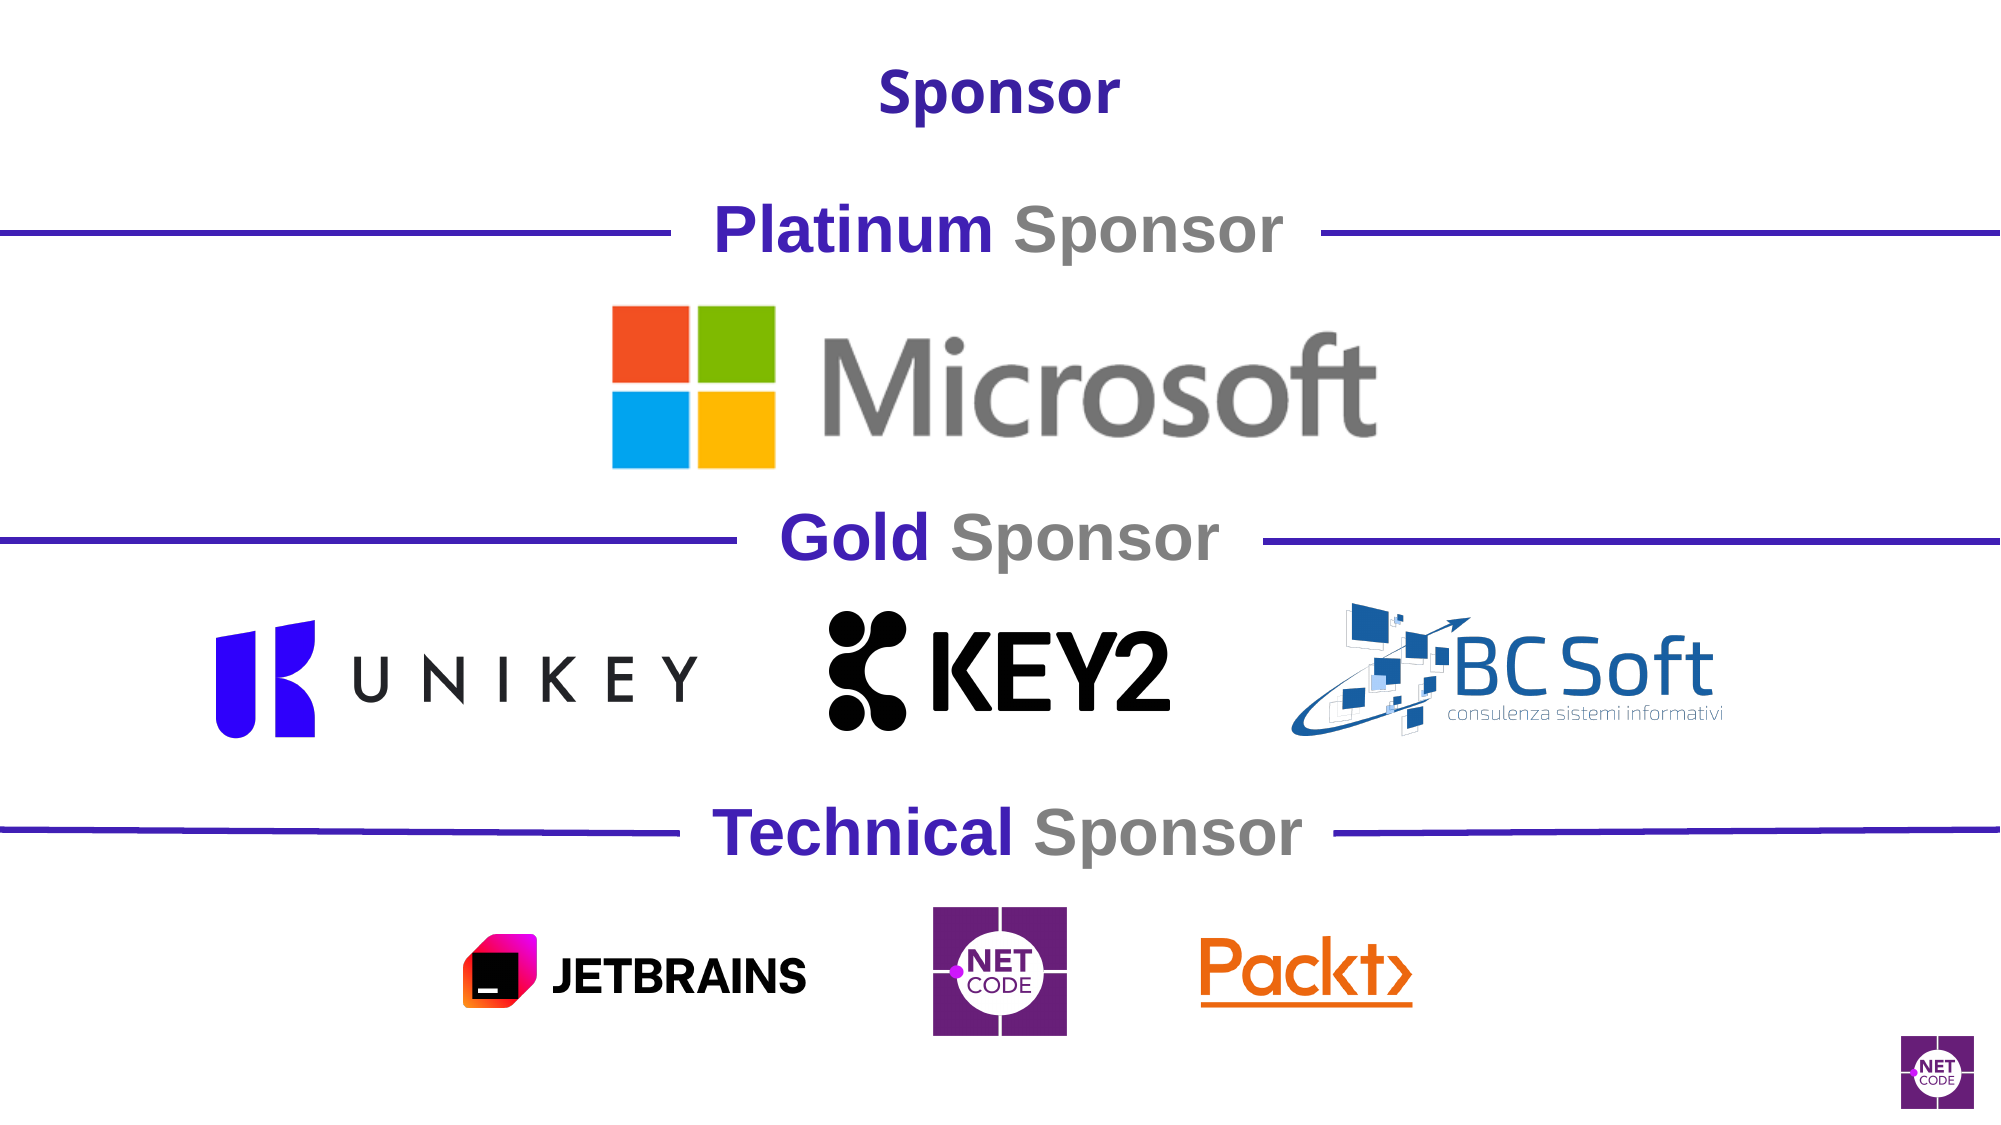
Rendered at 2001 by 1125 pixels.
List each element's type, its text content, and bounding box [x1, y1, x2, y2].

picture [829, 611, 1170, 731]
picture [216, 620, 698, 739]
picture [463, 934, 806, 1008]
picture [602, 291, 1396, 485]
picture [933, 907, 1067, 1036]
picture [1237, 519, 1778, 823]
picture [1194, 928, 1419, 1017]
title Sponsor [0, 53, 2000, 135]
picture [1901, 1036, 1974, 1109]
